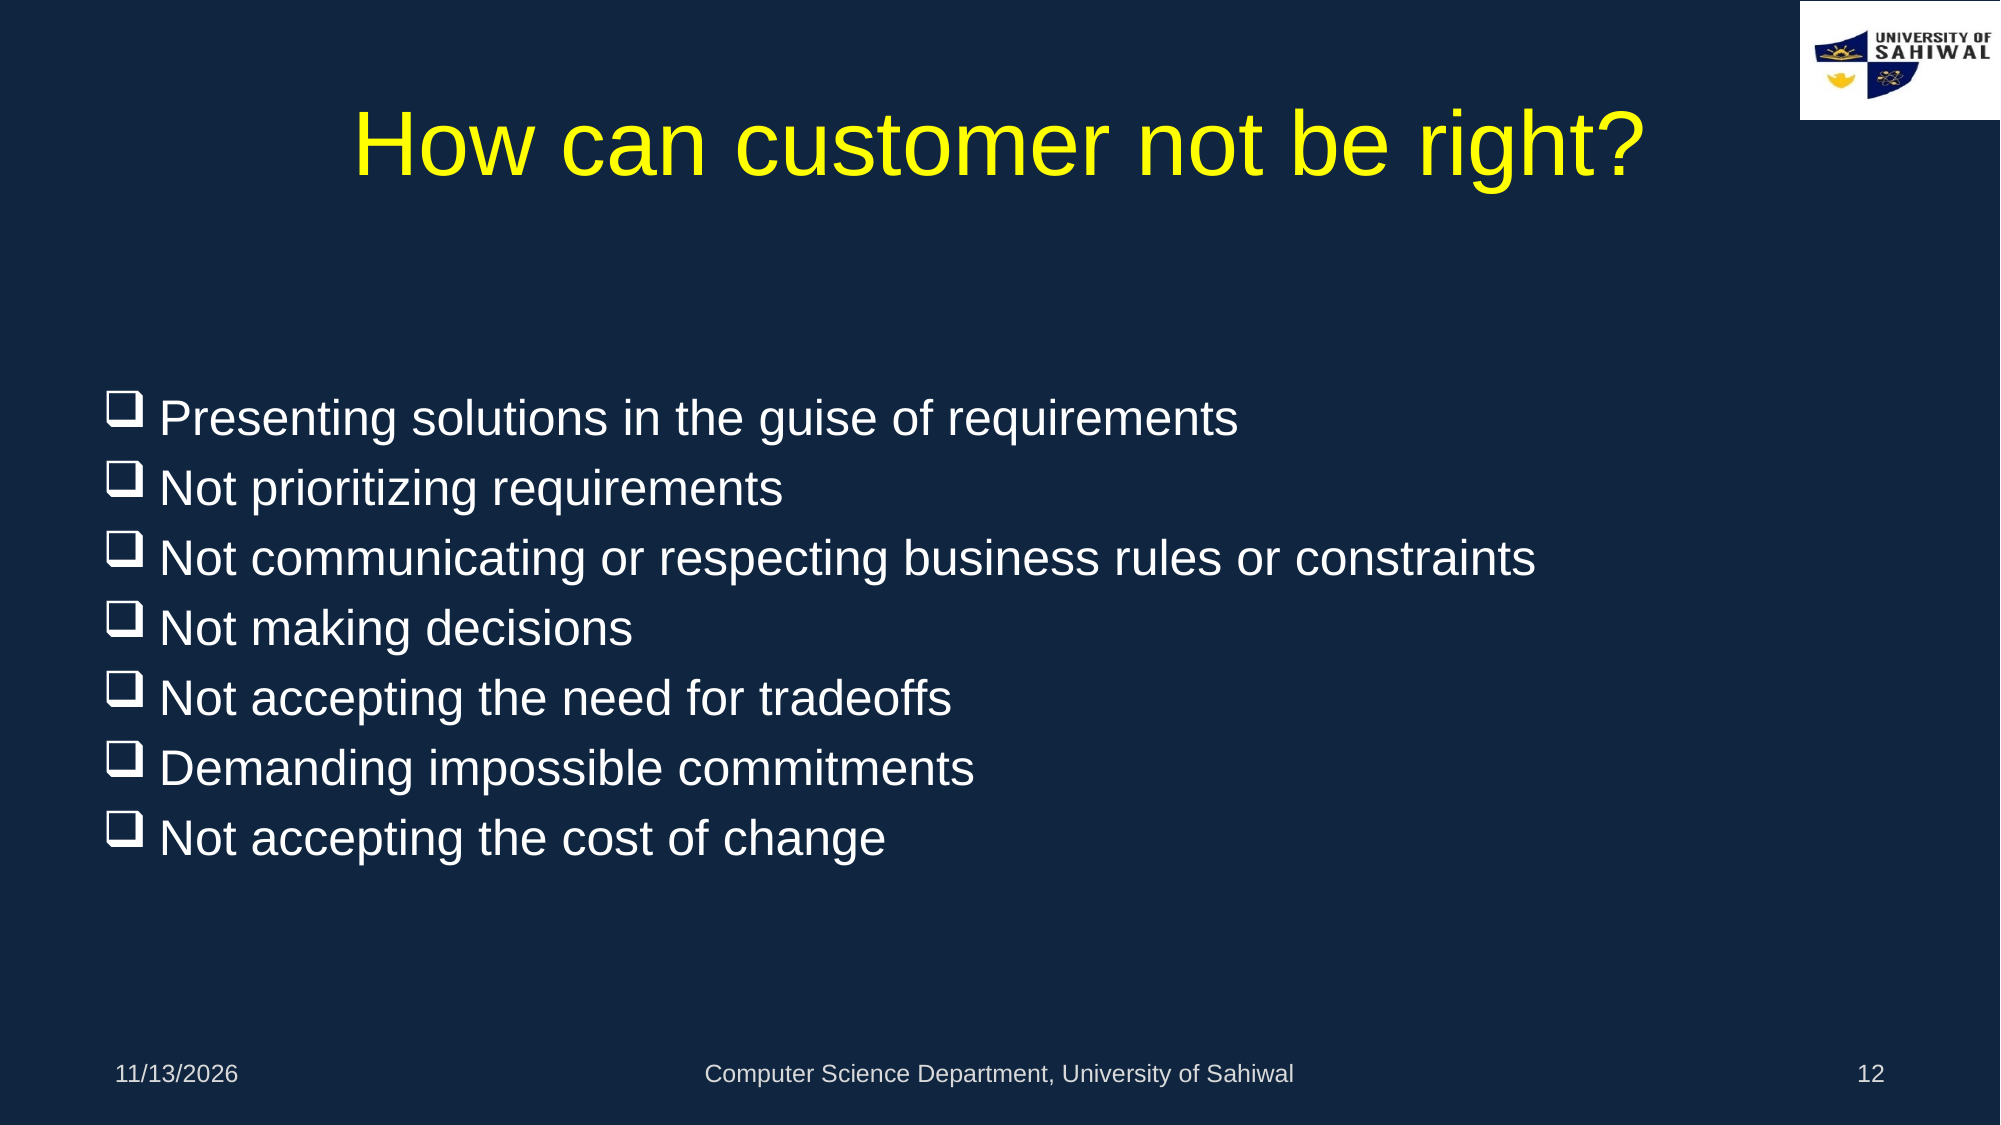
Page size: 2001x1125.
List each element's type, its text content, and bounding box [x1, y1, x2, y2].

slide_number 12 [1433, 1042, 1900, 1103]
footer Computer Science Department, University of Sahiwal [683, 1042, 1317, 1103]
list Presenting solutions in the guise of requirements Not prioritizing requirements Not communicating or respecting business rules or constraints Not making decisions Not accepting the need for tradeoffs Demanding impossible commitments Not accepting the cost of change [87, 378, 1887, 1015]
title How can customer not be right? [99, 45, 1900, 233]
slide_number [99, 1042, 567, 1103]
picture [1800, 1, 2000, 120]
